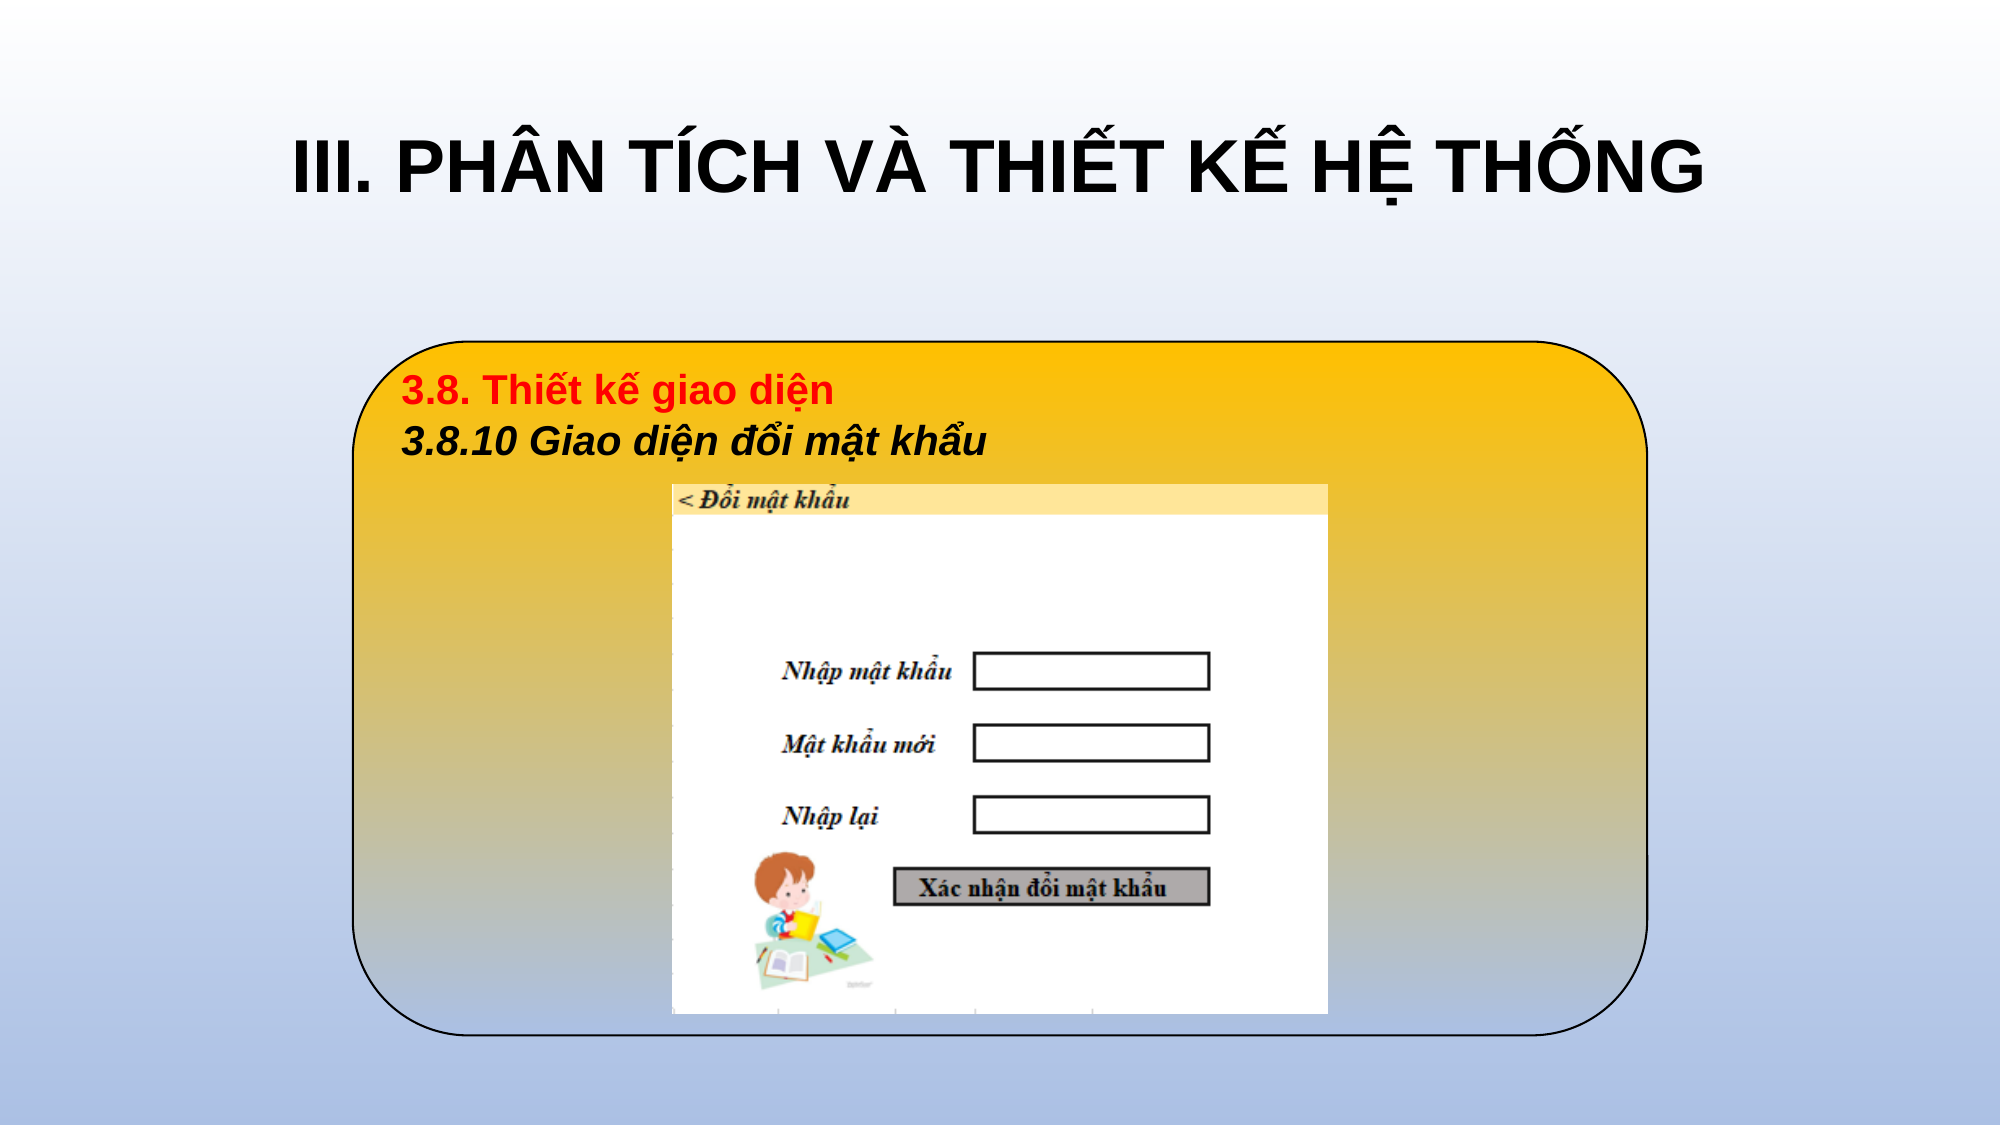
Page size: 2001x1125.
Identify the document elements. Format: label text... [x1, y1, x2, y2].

list [137, 299, 1863, 1014]
text_box 3.8. Thiết kế giao diện 3.8.10 Giao diện đổi mật khẩu [351, 340, 1649, 1037]
title III. PHÂN TÍCH VÀ THIẾT KẾ HỆ THỐNG [137, 59, 1863, 278]
picture [672, 484, 1328, 1014]
